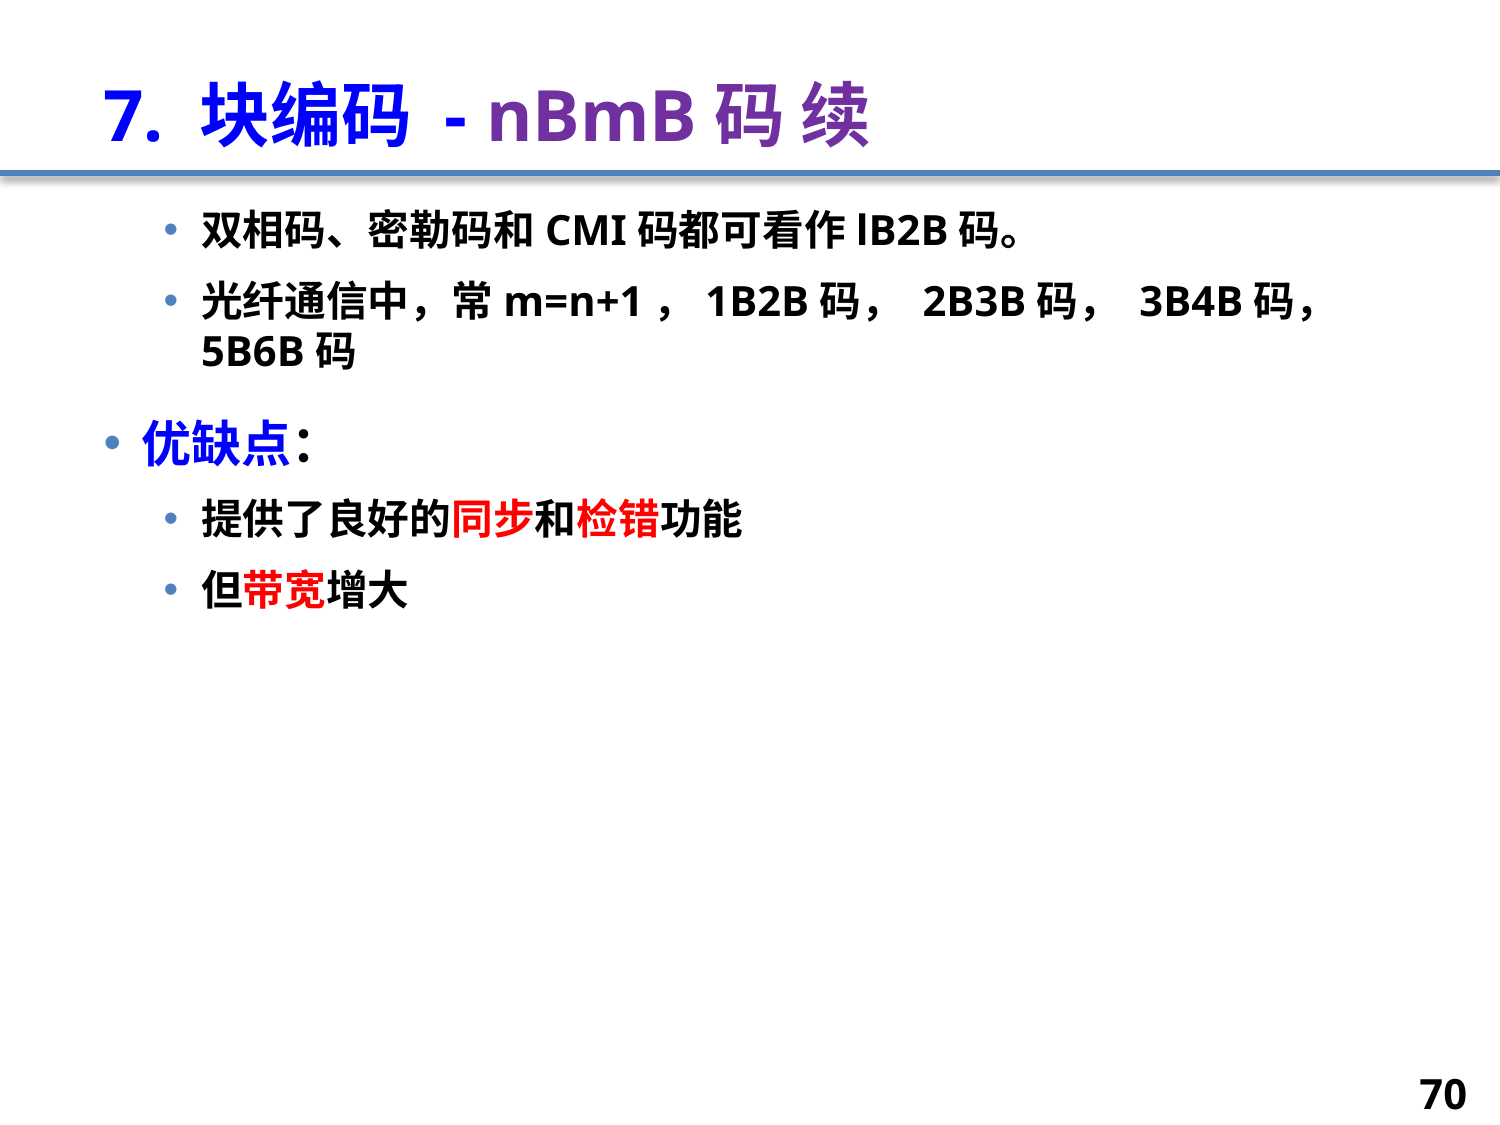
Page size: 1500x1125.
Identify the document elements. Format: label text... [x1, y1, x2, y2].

title 7. 块编码 - nBmB码 续 [88, 30, 1412, 164]
slide_number 70 [1379, 1075, 1483, 1118]
list 双相码、密勒码和CMI码都可看作lB2B码。 光纤通信中，常m=n+1，1B2B码， 2B3B码， 3B4B码， 5B6B码 优缺点： 提供了良好的同步和检错功能 但带宽增大 [88, 196, 1412, 1024]
